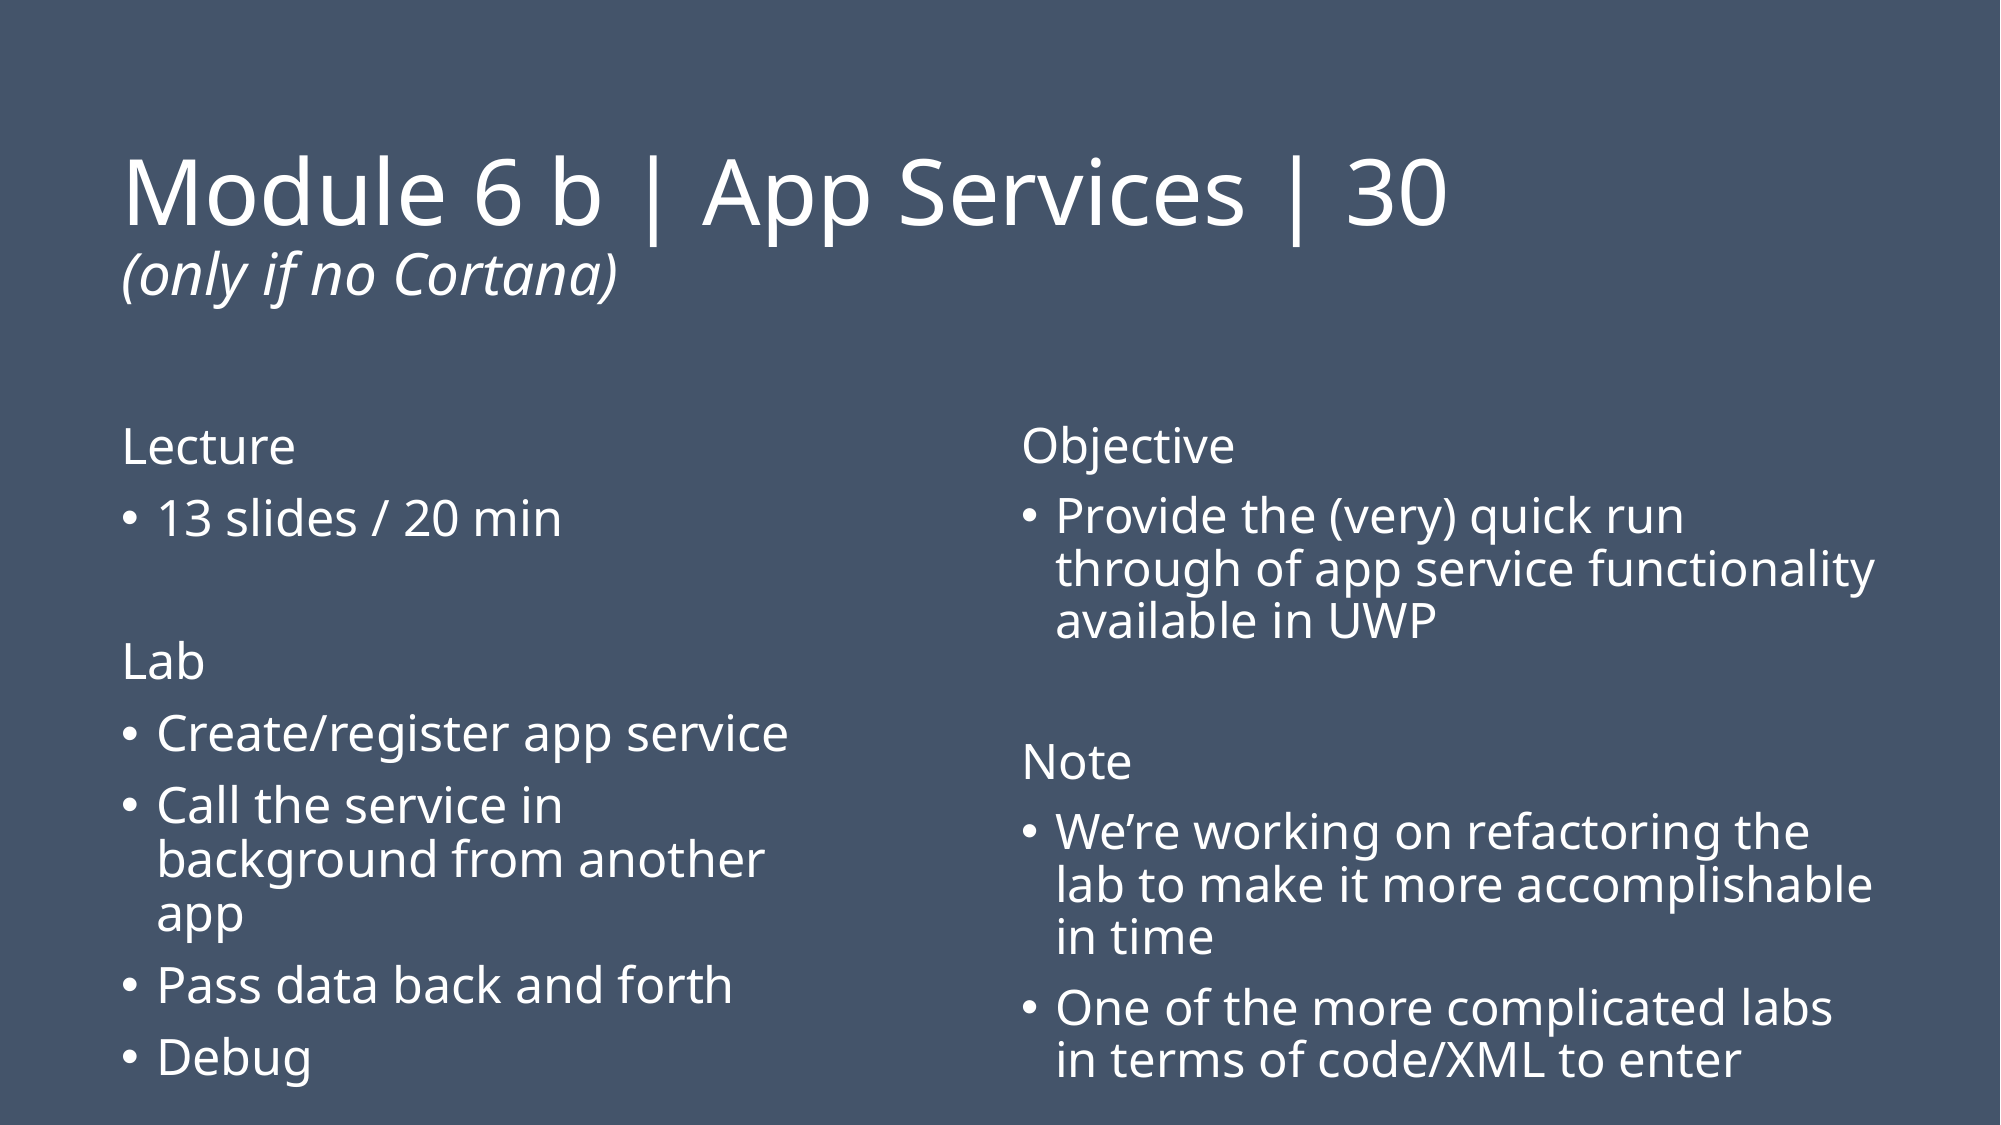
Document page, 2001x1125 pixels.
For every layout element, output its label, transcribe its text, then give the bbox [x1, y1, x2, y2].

title Module 6 b | App Services | 30 (only if no Cortana) [106, 118, 1900, 337]
list Lecture 13 slides / 20 min Lab Create/register app service Call the service in background from another app Pass data back and forth Debug [106, 413, 850, 1102]
list Objective Provide the (very) quick run through of app service functionality available in UWP Note We’re working on refactoring the lab to make it more accomplishable in time One of the more complicated labs in terms of code/XML to enter [1006, 413, 1900, 1102]
